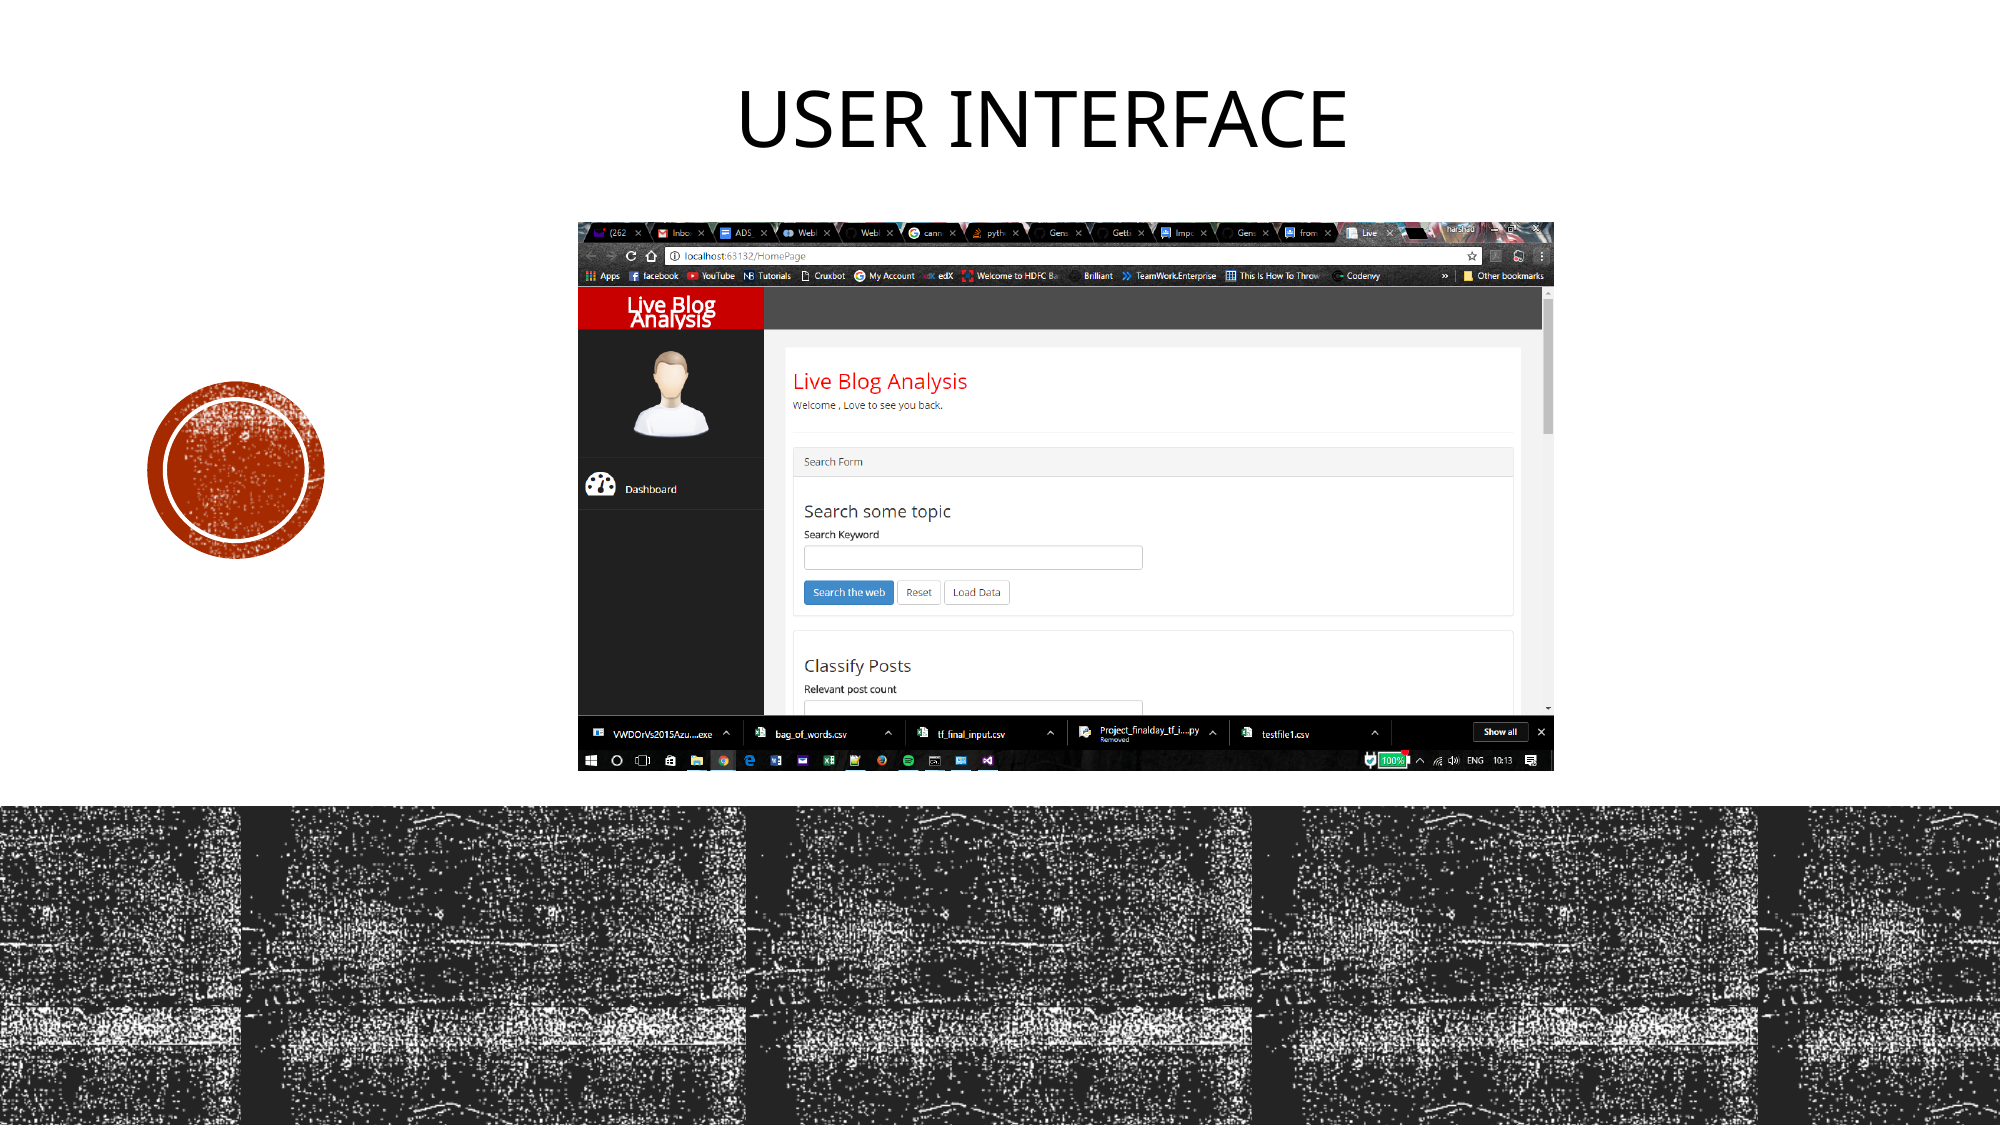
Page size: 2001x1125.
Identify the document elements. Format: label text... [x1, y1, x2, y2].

picture [578, 222, 1554, 771]
title USER INTERFACE [281, 79, 1805, 171]
